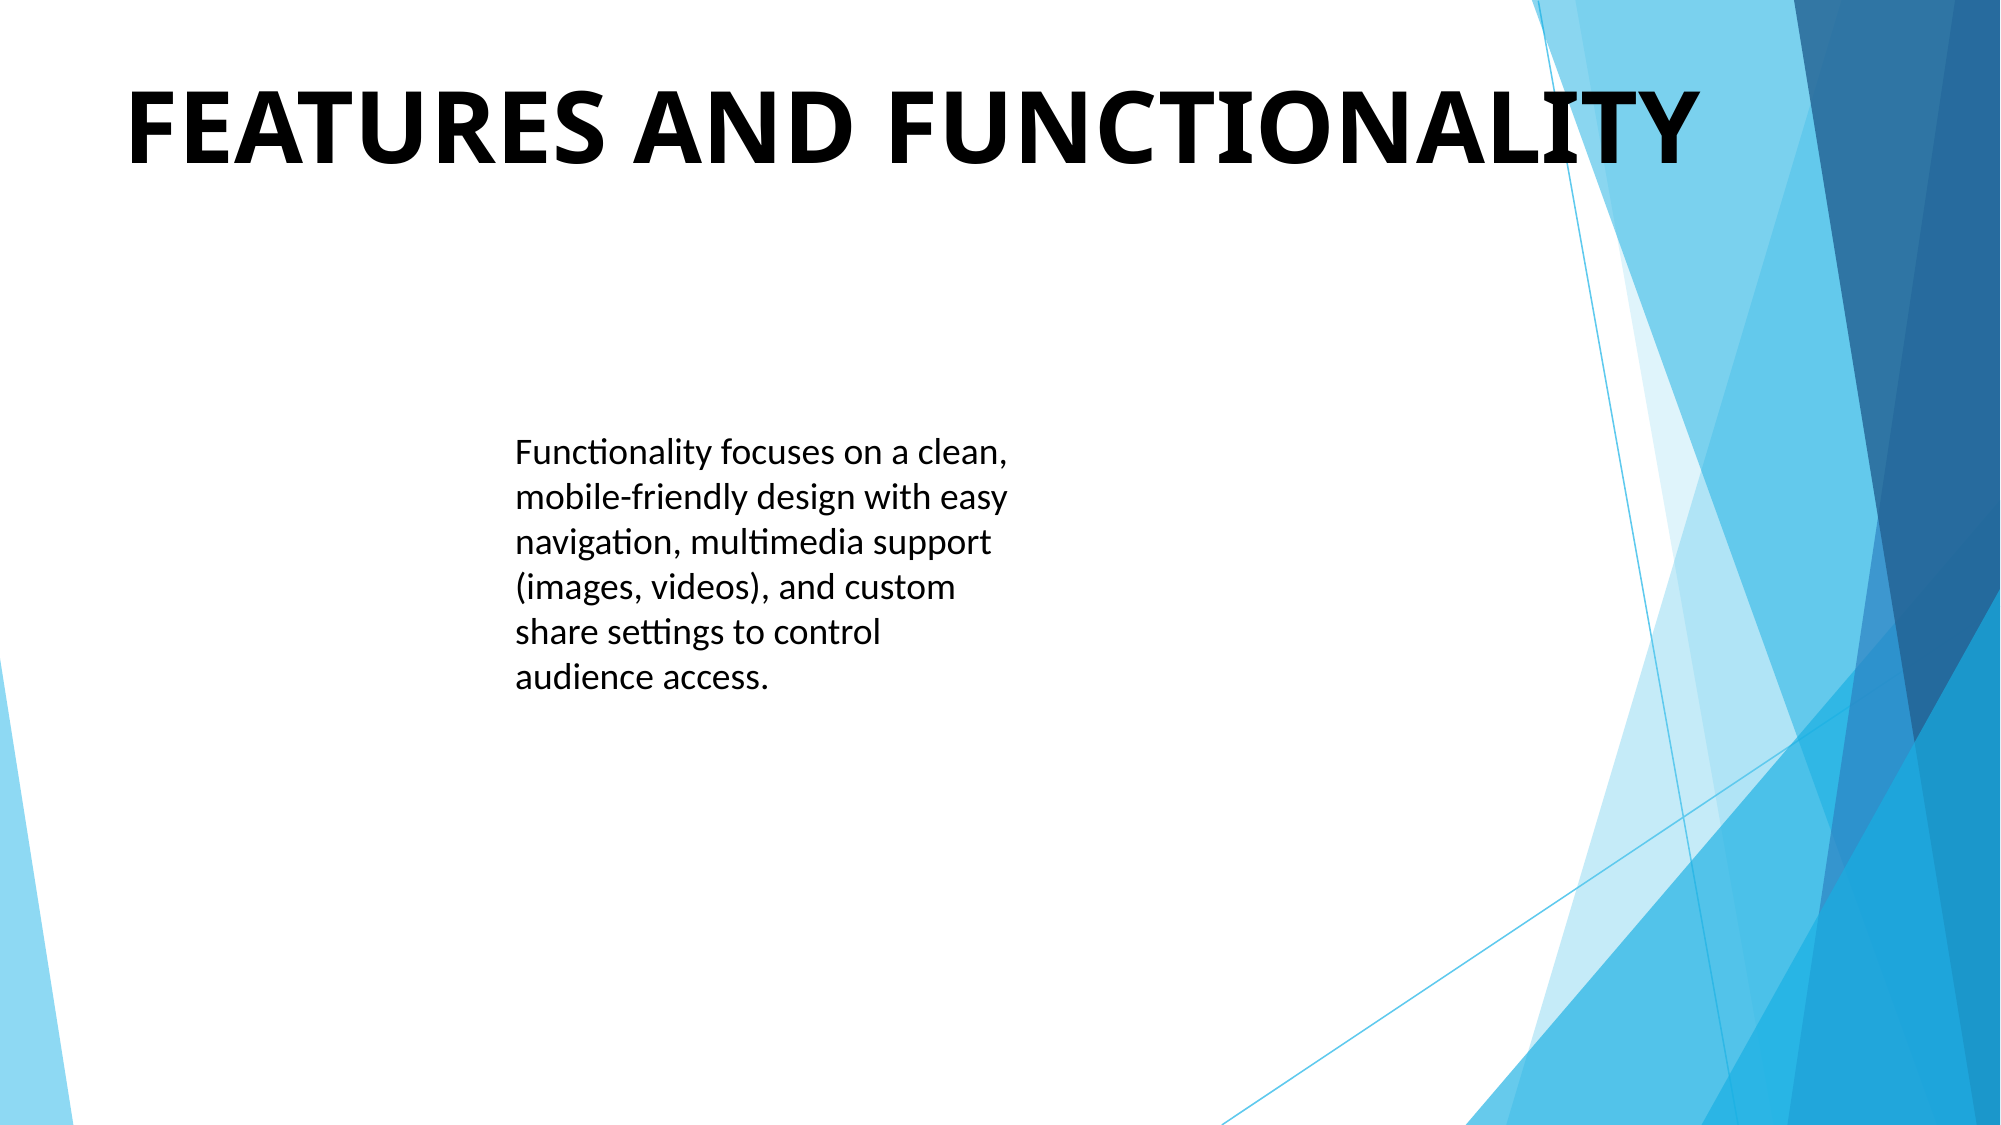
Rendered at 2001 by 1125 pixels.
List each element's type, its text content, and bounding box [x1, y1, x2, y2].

title FEATURES AND FUNCTIONALITY [123, 63, 1877, 188]
text_box Functionality focuses on a clean, mobile-friendly design with easy navigation, multimedia support (images, videos), and custom share settings to control audience access. [500, 419, 1502, 705]
